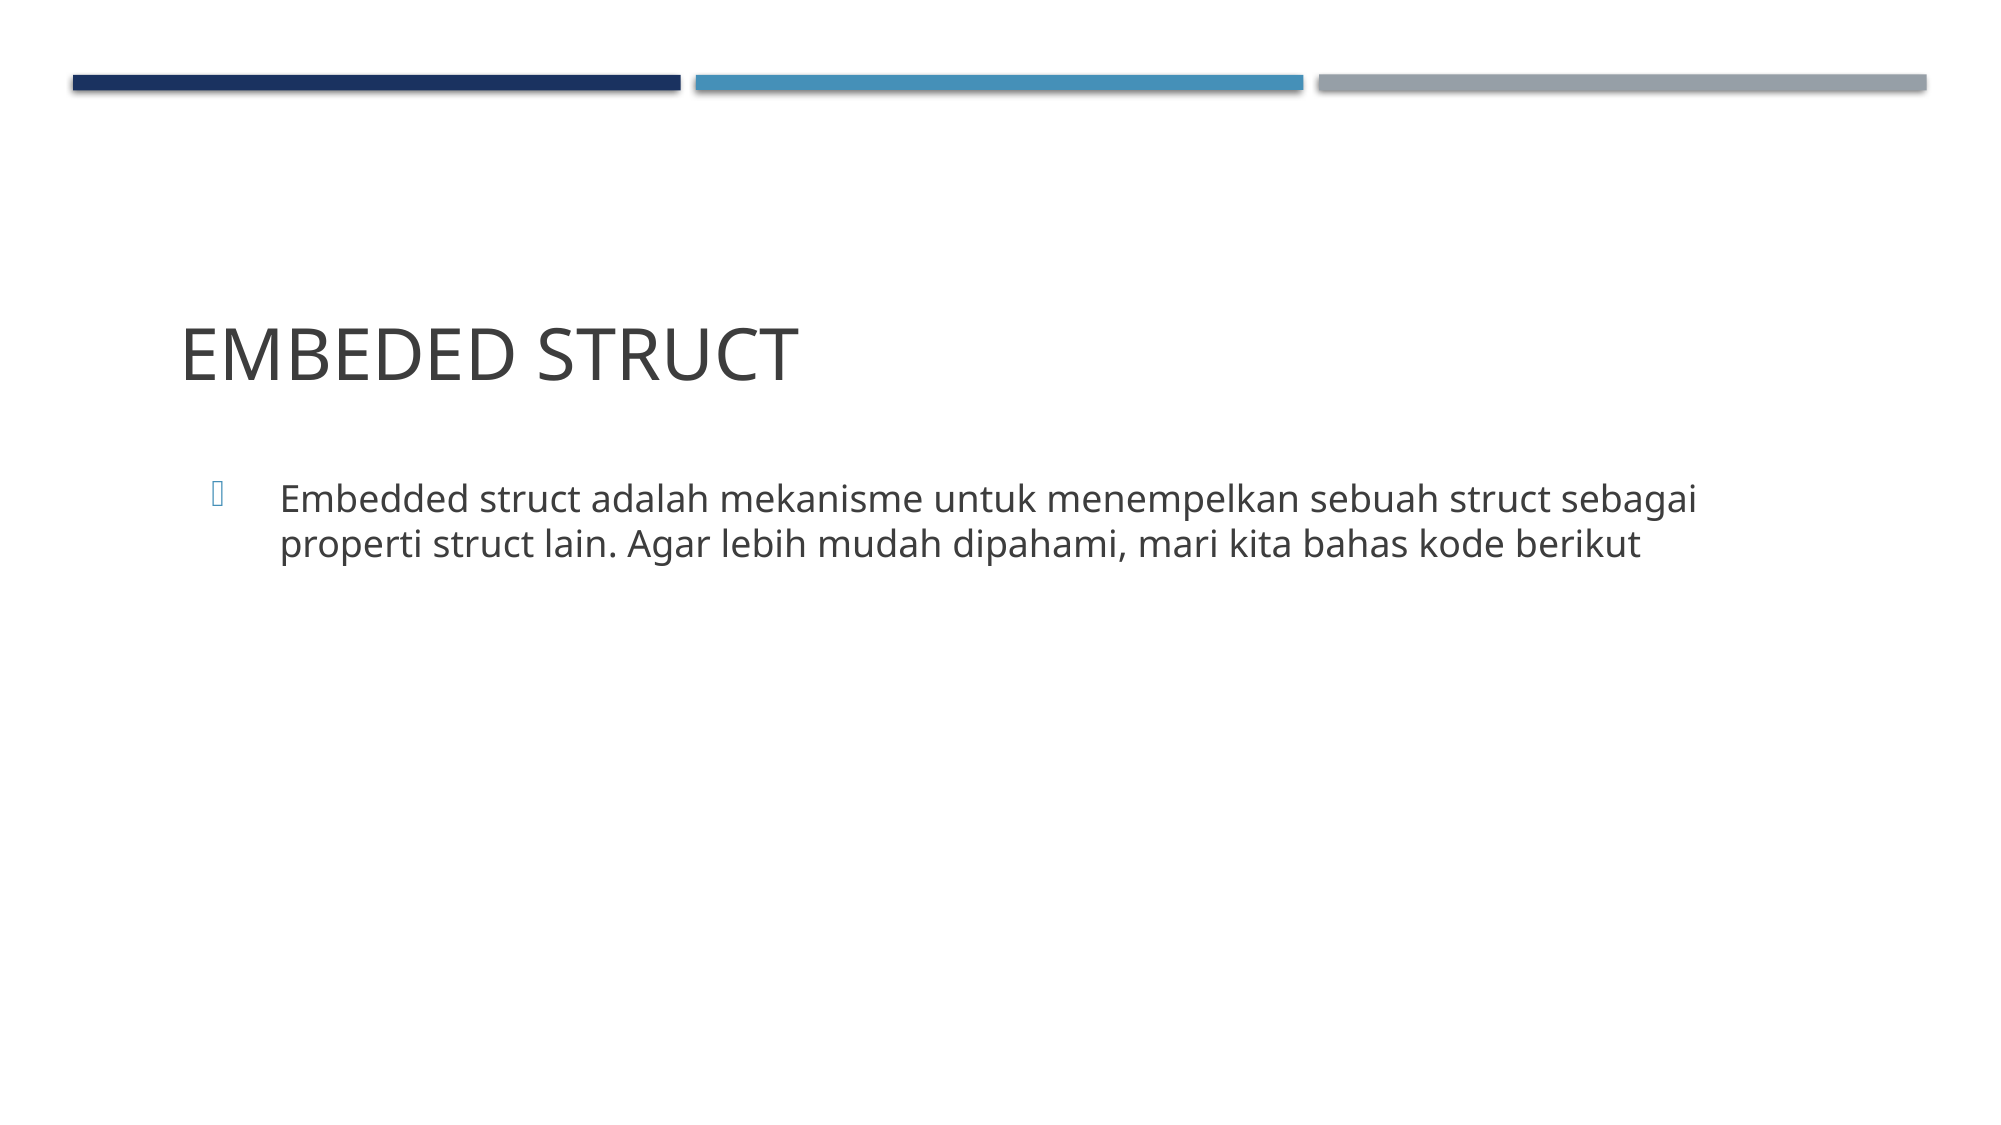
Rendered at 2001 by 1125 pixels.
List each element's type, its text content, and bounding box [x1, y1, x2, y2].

list Embedded struct adalah mekanisme untuk menempelkan sebuah struct sebagai properti struct lain. Agar lebih mudah dipahami, mari kita bahas kode berikut [159, 454, 1842, 950]
title Embeded STRUCT [159, 288, 1842, 406]
